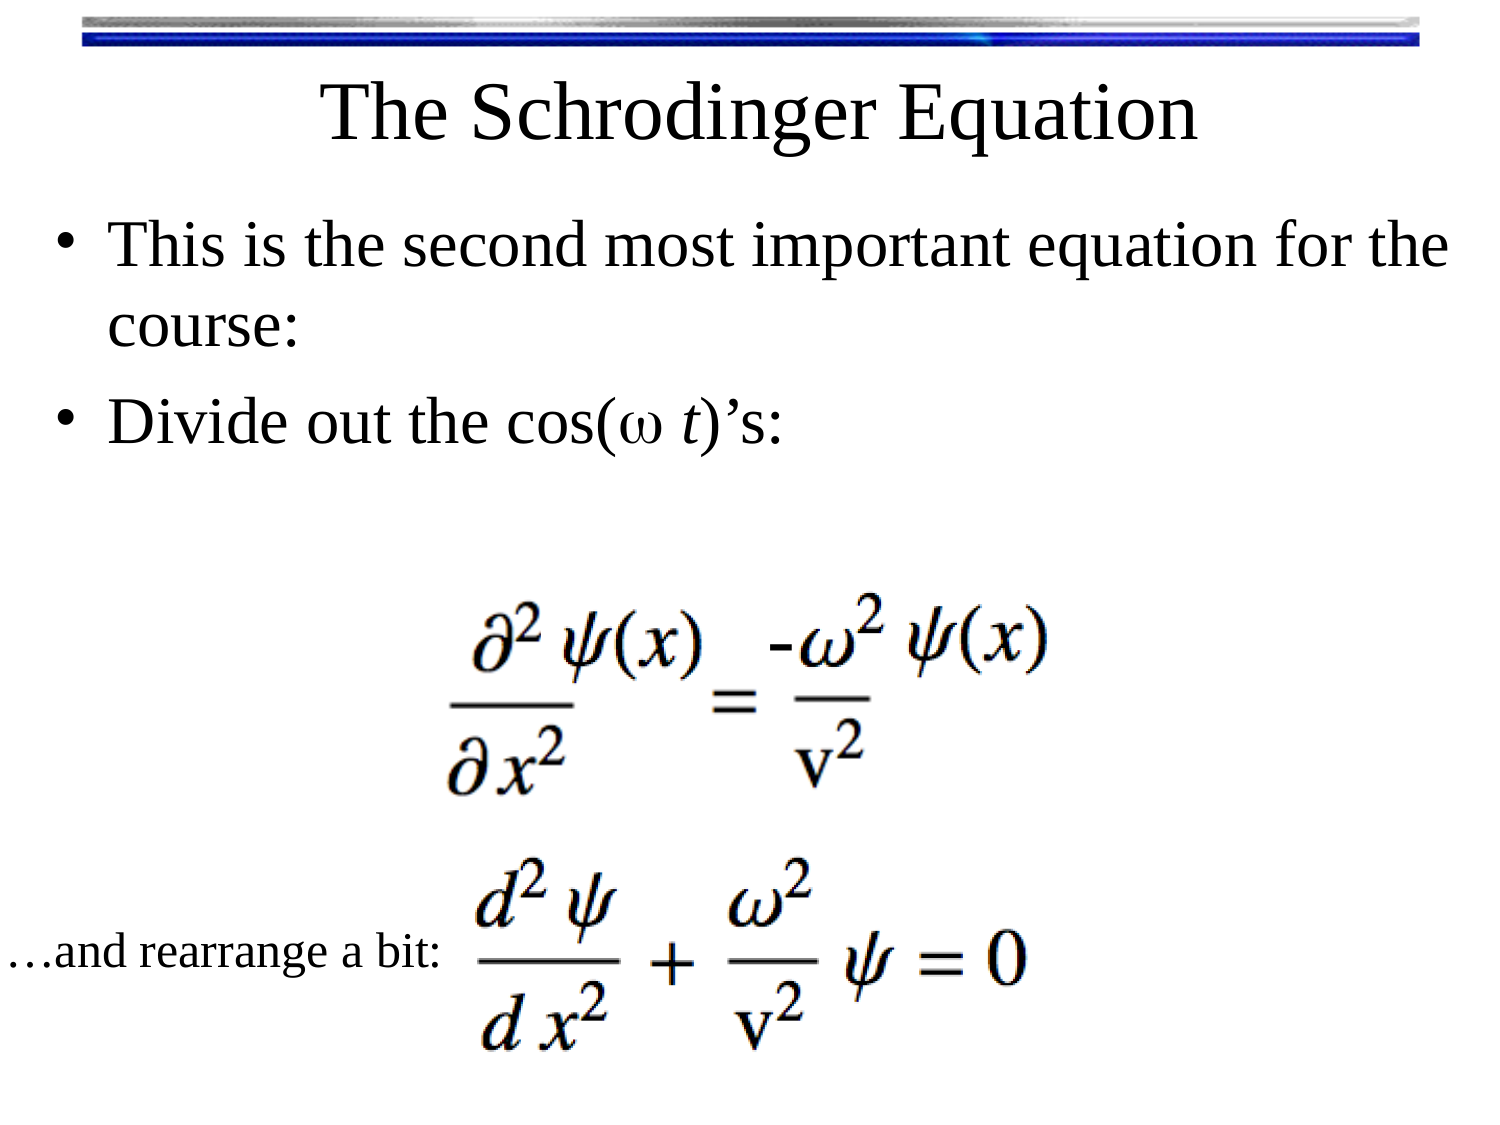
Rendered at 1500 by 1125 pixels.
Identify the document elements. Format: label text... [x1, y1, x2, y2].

picture [409, 574, 1058, 823]
text_box The Schrodinger Equation [22, 13, 1498, 199]
text_box This is the second most important equation for the course: Divide out the cos(w t)’s: [37, 199, 1463, 344]
text_box …and rearrange a bit: [0, 909, 444, 985]
picture [79, 12, 1426, 52]
picture [449, 839, 1038, 1076]
